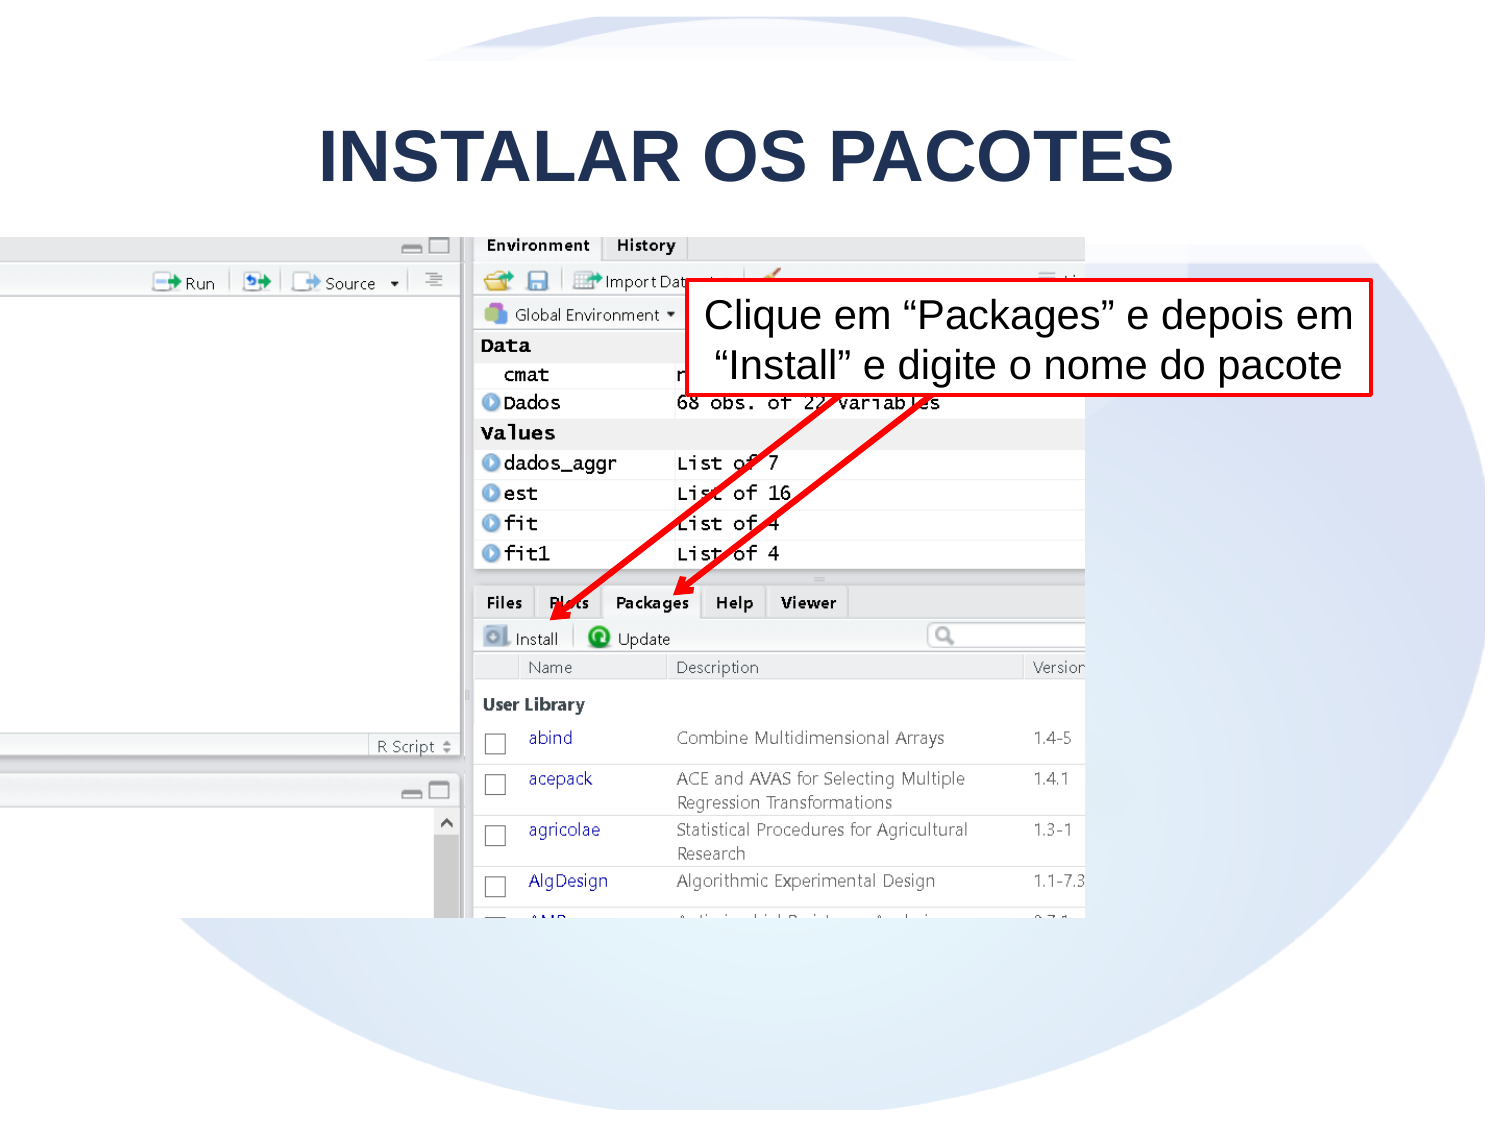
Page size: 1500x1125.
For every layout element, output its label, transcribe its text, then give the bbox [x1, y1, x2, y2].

picture [0, 237, 1086, 918]
title INSTALAR OS PACOTES [69, 66, 1425, 238]
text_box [672, 363, 973, 596]
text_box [549, 388, 850, 621]
text_box Clique em “Packages” e depois em “Install” e digite o nome do pacote [1086, 278, 1373, 397]
